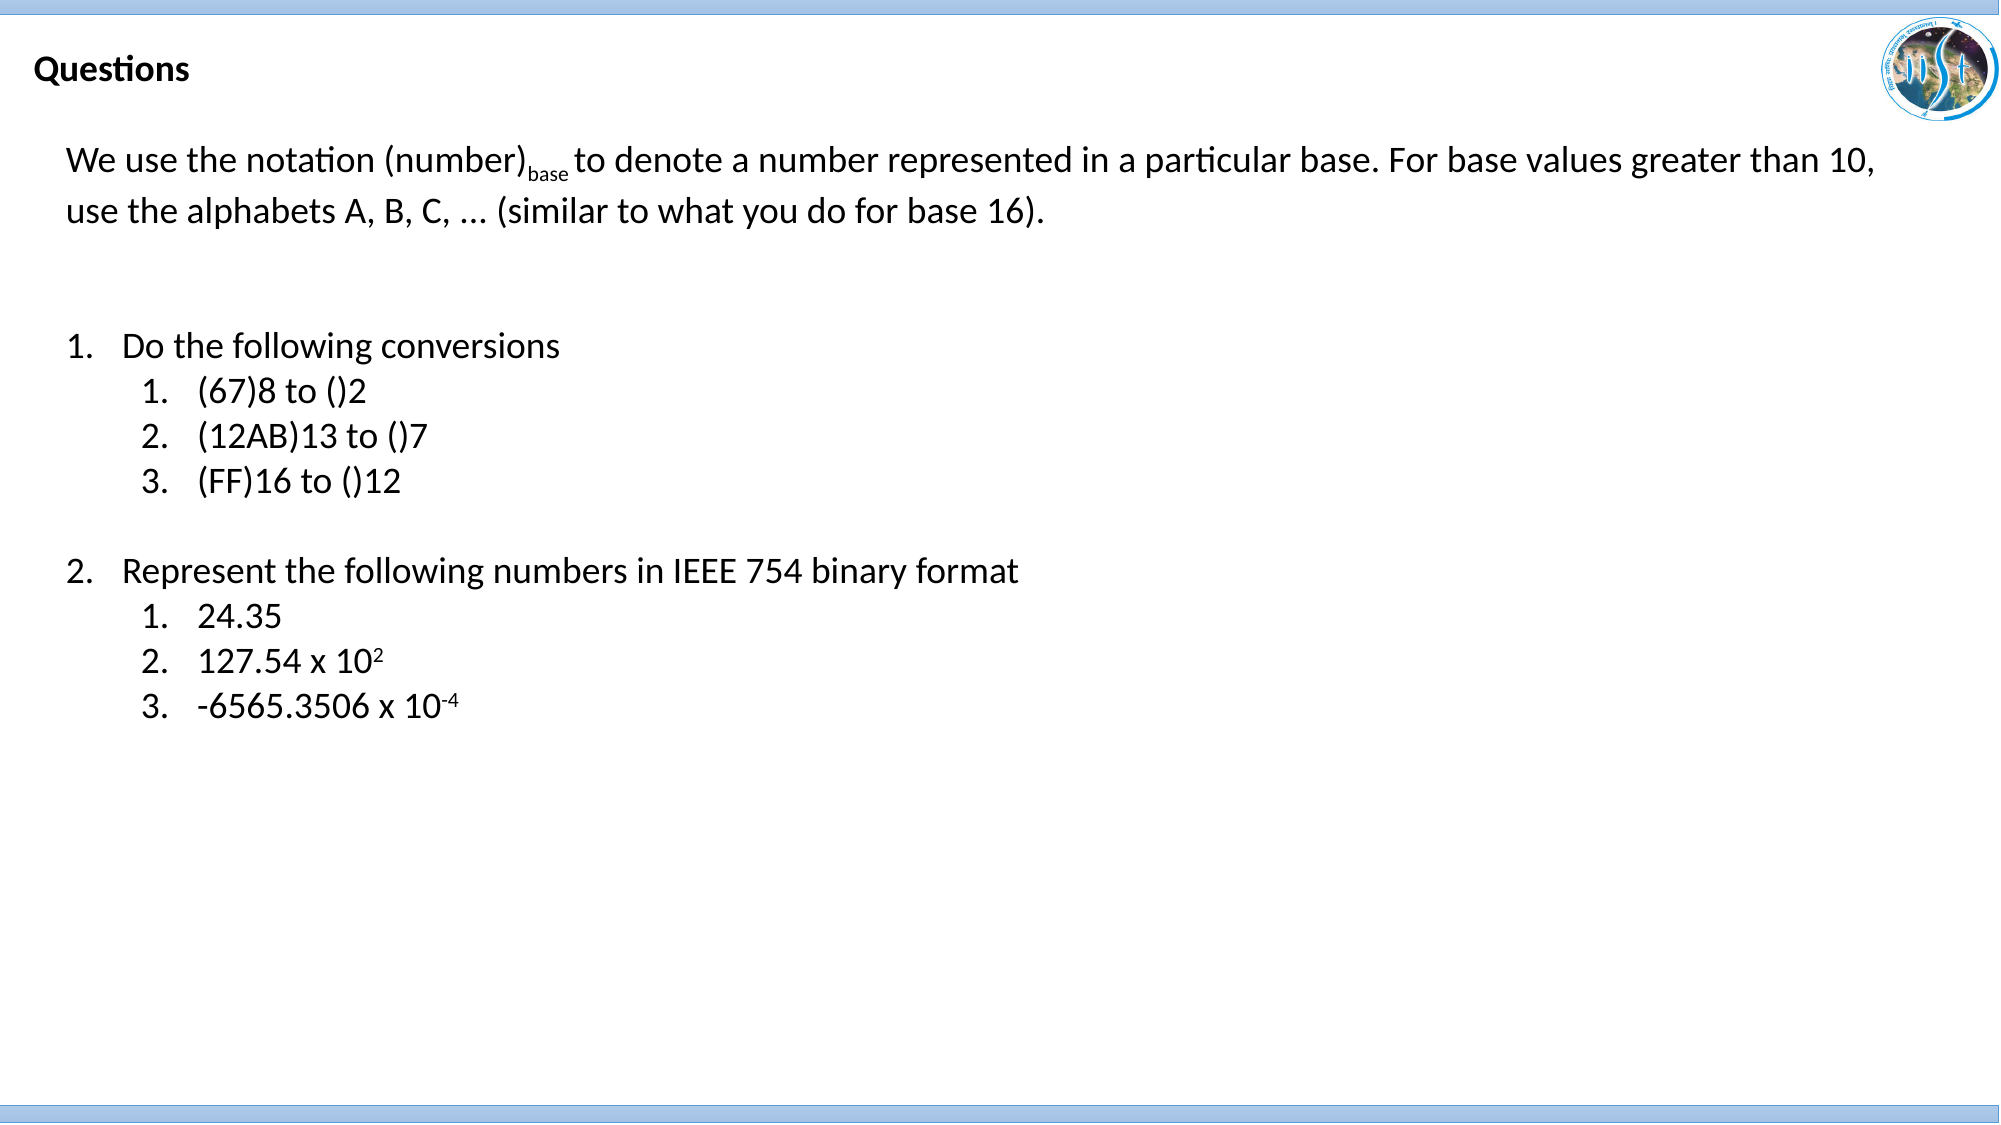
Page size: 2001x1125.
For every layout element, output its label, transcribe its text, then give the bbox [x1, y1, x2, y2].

text_box [0, 0, 1999, 15]
text_box We use the notation (number)base to denote a number represented in a particular base. For base values greater than 10, use the alphabets A, B, C, ... (similar to what you do for base 16). Do the following conversions (67)8 to ()2 (12AB)13 to ()7 (FF)16 to ()12 Represent the following numbers in IEEE 754 binary format 24.35 127.54 x 102 -6565.3506 x 10-4 [51, 127, 1925, 734]
text_box Questions [18, 36, 1862, 97]
picture [1954, 79, 1999, 121]
picture [1881, 17, 1999, 121]
text_box [0, 1105, 1999, 1123]
